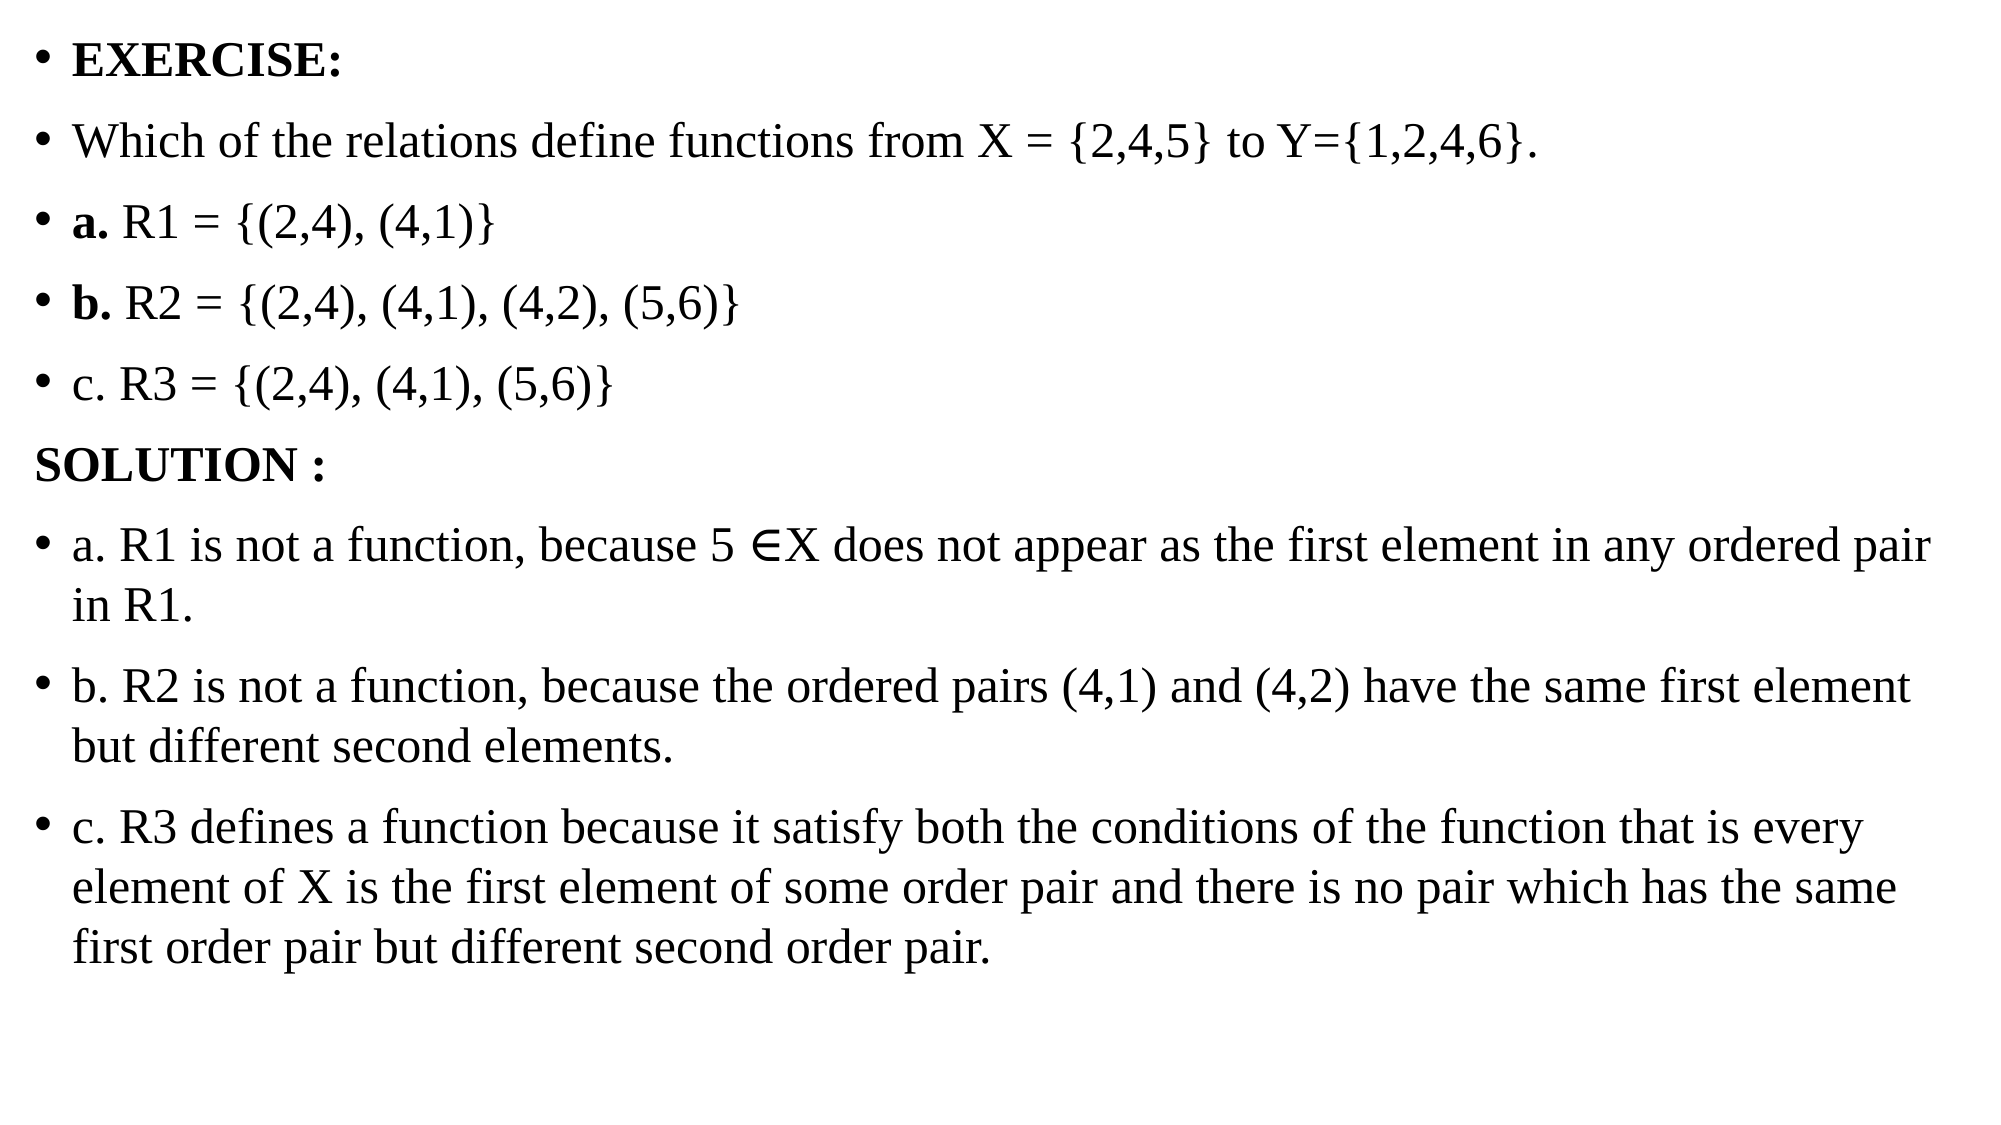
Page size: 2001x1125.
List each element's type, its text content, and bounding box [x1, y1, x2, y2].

list EXERCISE: Which of the relations define functions from X = {2,4,5} to Y={1,2,4,6}. a. R1 = {(2,4), (4,1)} b. R2 = {(2,4), (4,1), (4,2), (5,6)} c. R3 = {(2,4), (4,1), (5,6)} SOLUTION : a. R1 is not a function, because 5 ∈X does not appear as the first element in any ordered pair in R1. b. R2 is not a function, because the ordered pairs (4,1) and (4,2) have the same first element but different second elements. c. R3 defines a function because it satisfy both the conditions of the function that is every element of X is the first element of some order pair and there is no pair which has the same first order pair but different second order pair. [19, 19, 1961, 1068]
